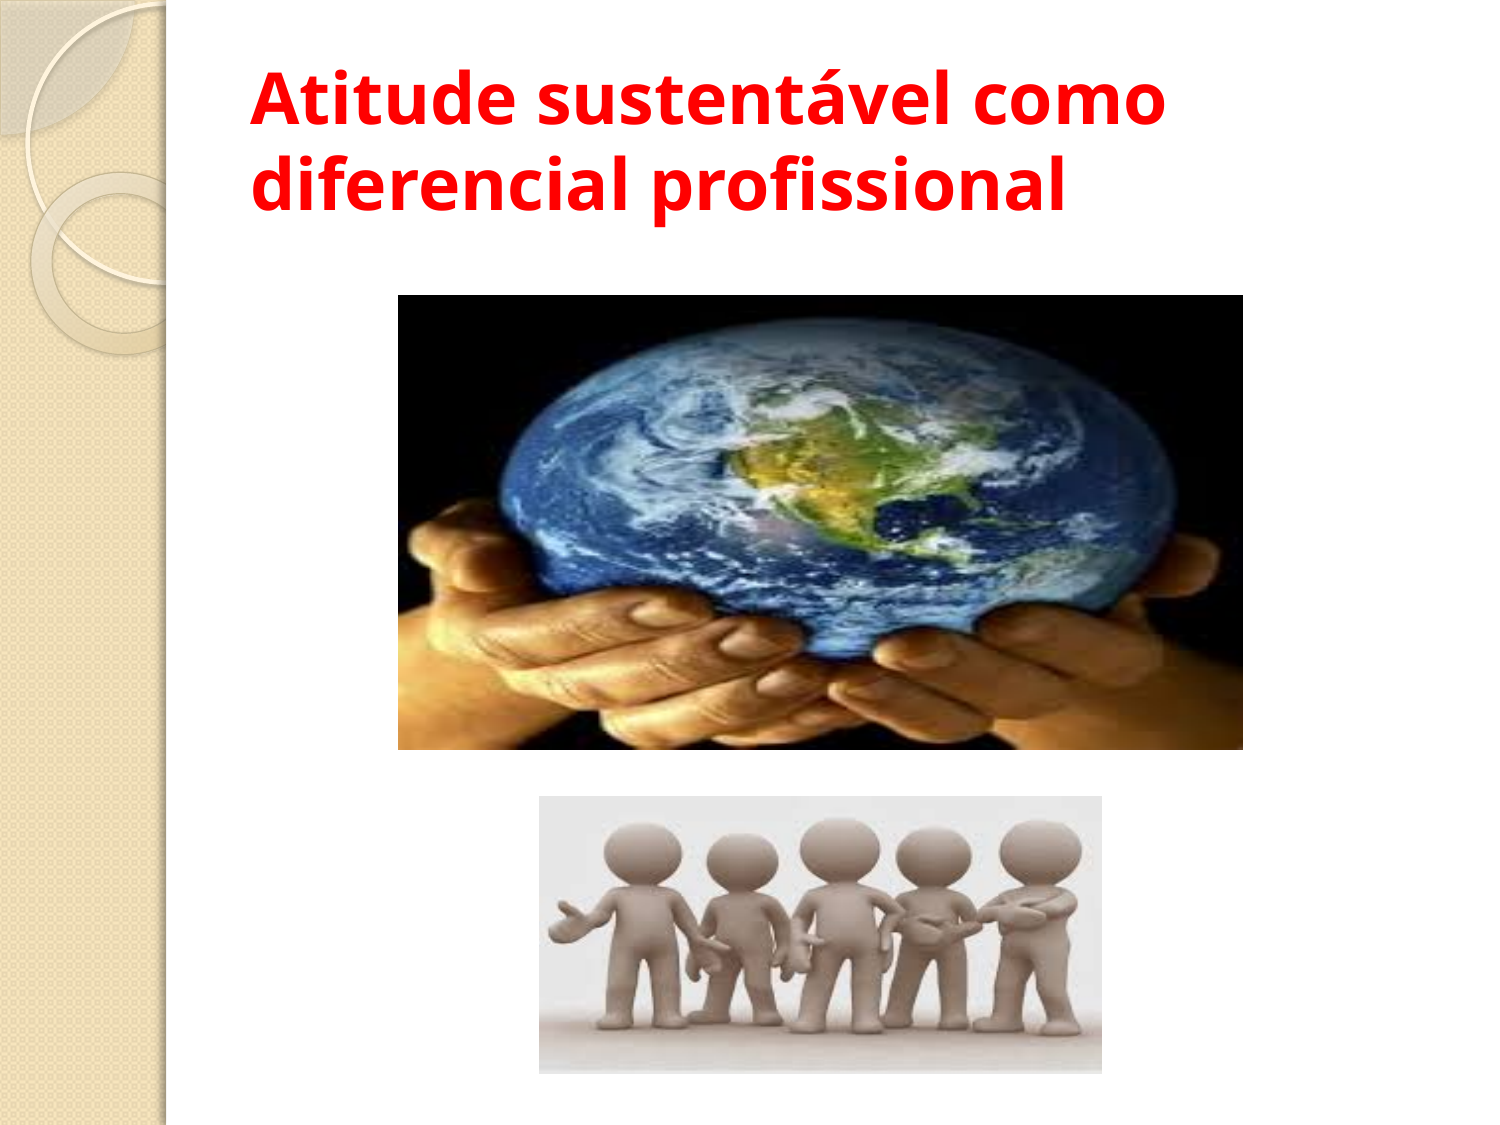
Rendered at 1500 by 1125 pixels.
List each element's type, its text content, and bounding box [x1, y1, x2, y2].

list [538, 796, 1102, 1074]
picture [398, 295, 1243, 751]
title Atitude sustentável como diferencial profissional [235, 45, 1466, 233]
